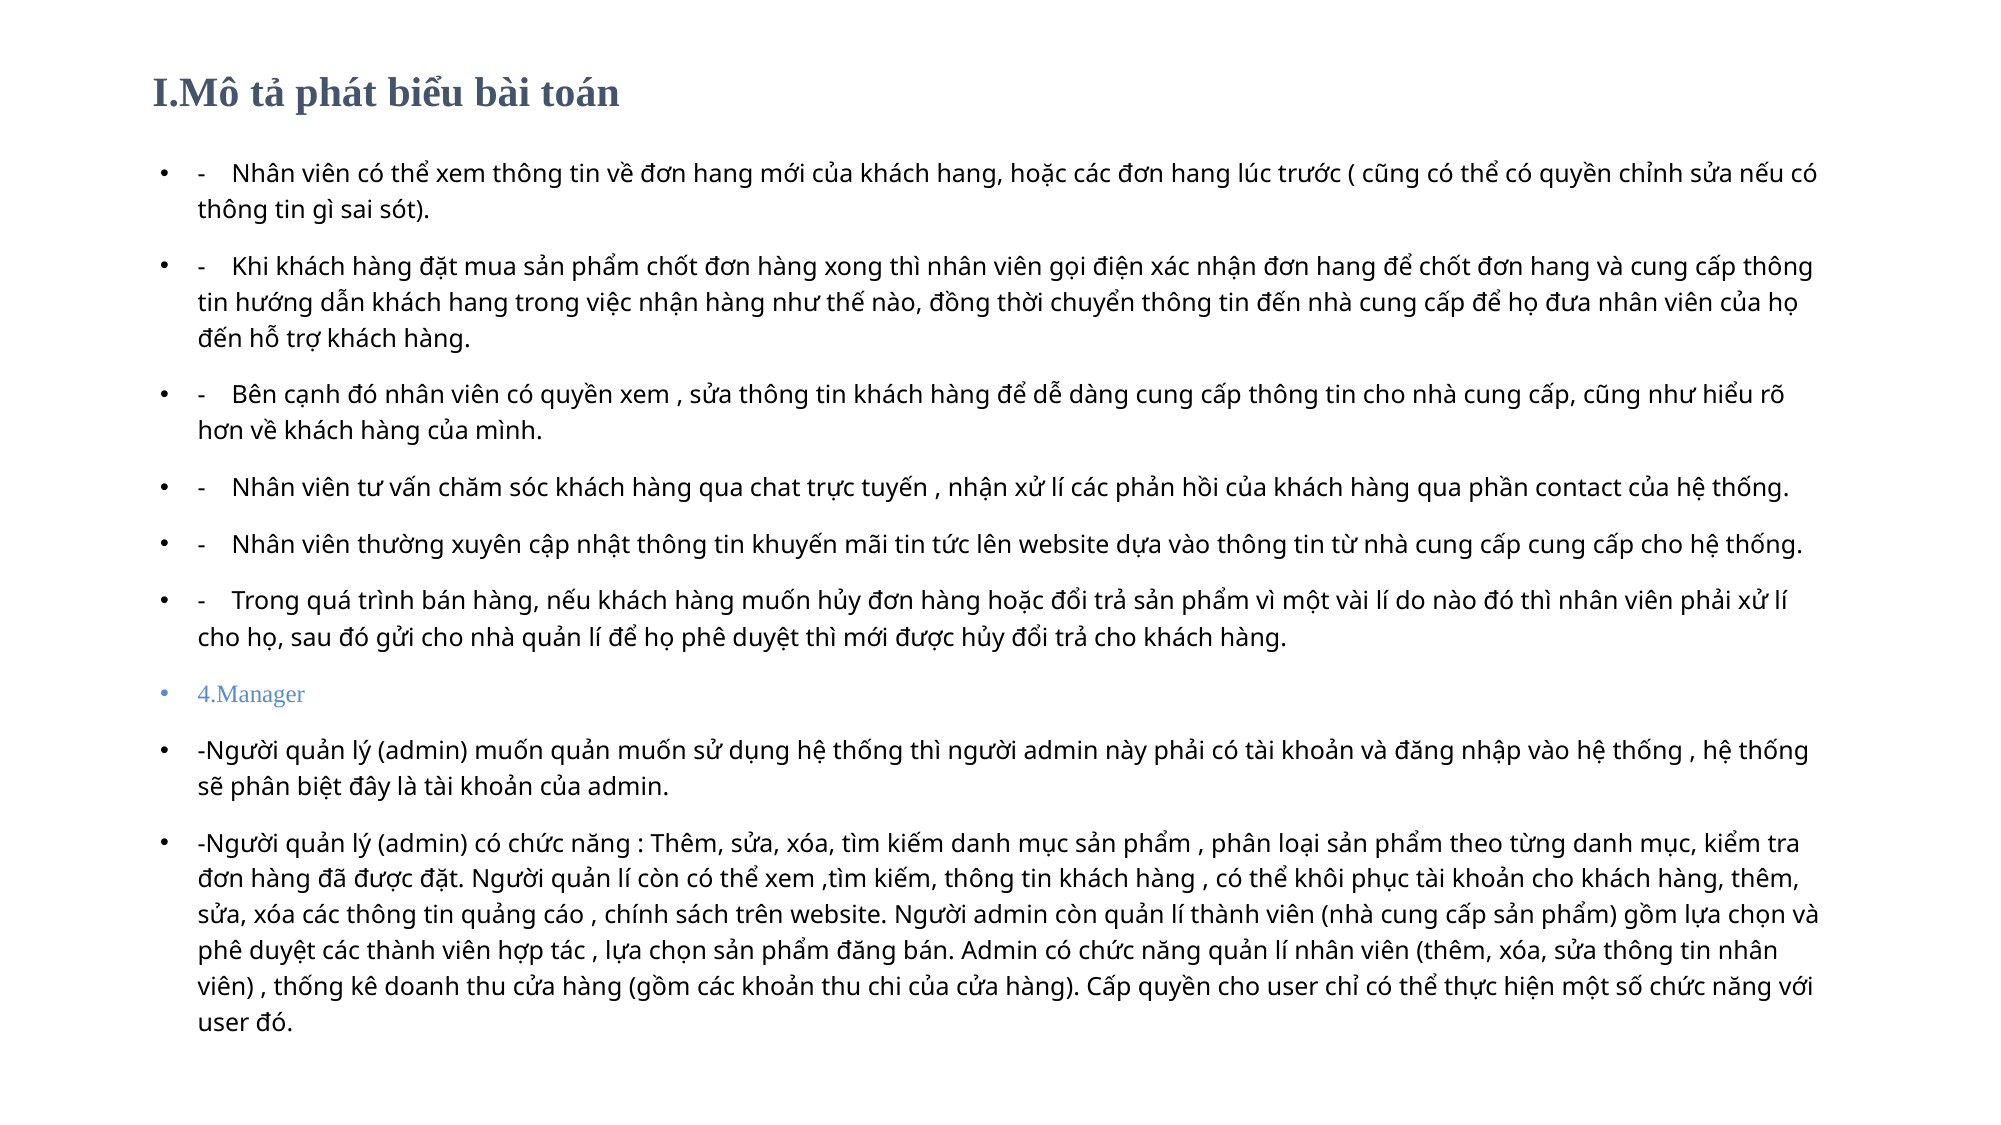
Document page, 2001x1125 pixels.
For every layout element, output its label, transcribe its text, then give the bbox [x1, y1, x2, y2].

list - Nhân viên có thể xem thông tin về đơn hang mới của khách hang, hoặc các đơn hang lúc trước ( cũng có thể có quyền chỉnh sửa nếu có thông tin gì sai sót). - Khi khách hàng đặt mua sản phẩm chốt đơn hàng xong thì nhân viên gọi điện xác nhận đơn hang để chốt đơn hang và cung cấp thông tin hướng dẫn khách hang trong việc nhận hàng như thế nào, đồng thời chuyển thông tin đến nhà cung cấp để họ đưa nhân viên của họ đến hỗ trợ khách hàng. - Bên cạnh đó nhân viên có quyền xem , sửa thông tin khách hàng để dễ dàng cung cấp thông tin cho nhà cung cấp, cũng như hiểu rõ hơn về khách hàng của mình. - Nhân viên tư vấn chăm sóc khách hàng qua chat trực tuyến , nhận xử lí các phản hồi của khách hàng qua phần contact của hệ thống. - Nhân viên thường xuyên cập nhật thông tin khuyến mãi tin tức lên website dựa vào thông tin từ nhà cung cấp cung cấp cho hệ thống. - Trong quá trình bán hàng, nếu khách hàng muốn hủy đơn hàng hoặc đổi trả sản phẩm vì một vài lí do nào đó thì nhân viên phải xử lí cho họ, sau đó gửi cho nhà quản lí để họ phê duyệt thì mới được hủy đổi trả cho khách hàng. 4.Manager -Người quản lý (admin) muốn quản muốn sử dụng hệ thống thì người admin này phải có tài khoản và đăng nhập vào hệ thống , hệ thống sẽ phân biệt đây là tài khoản của admin. -Người quản lý (admin) có chức năng : Thêm, sửa, xóa, tìm kiếm danh mục sản phẩm , phân loại sản phẩm theo từng danh mục, kiểm tra đơn hàng đã được đặt. Người quản lí còn có thể xem ,tìm kiếm, thông tin khách hàng , có thể khôi phục tài khoản cho khách hàng, thêm, sửa, xóa các thông tin quảng cáo , chính sách trên website. Người admin còn quản lí thành viên (nhà cung cấp sản phẩm) gồm lựa chọn và phê duyệt các thành viên hợp tác , lựa chọn sản phẩm đăng bán. Admin có chức năng quản lí nhân viên (thêm, xóa, sửa thông tin nhân viên) , thống kê doanh thu cửa hàng (gồm các khoản thu chi của cửa hàng). Cấp quyền cho user chỉ có thể thực hiện một số chức năng với user đó. [145, 144, 1845, 1031]
title I.Mô tả phát biểu bài toán [137, 59, 710, 127]
